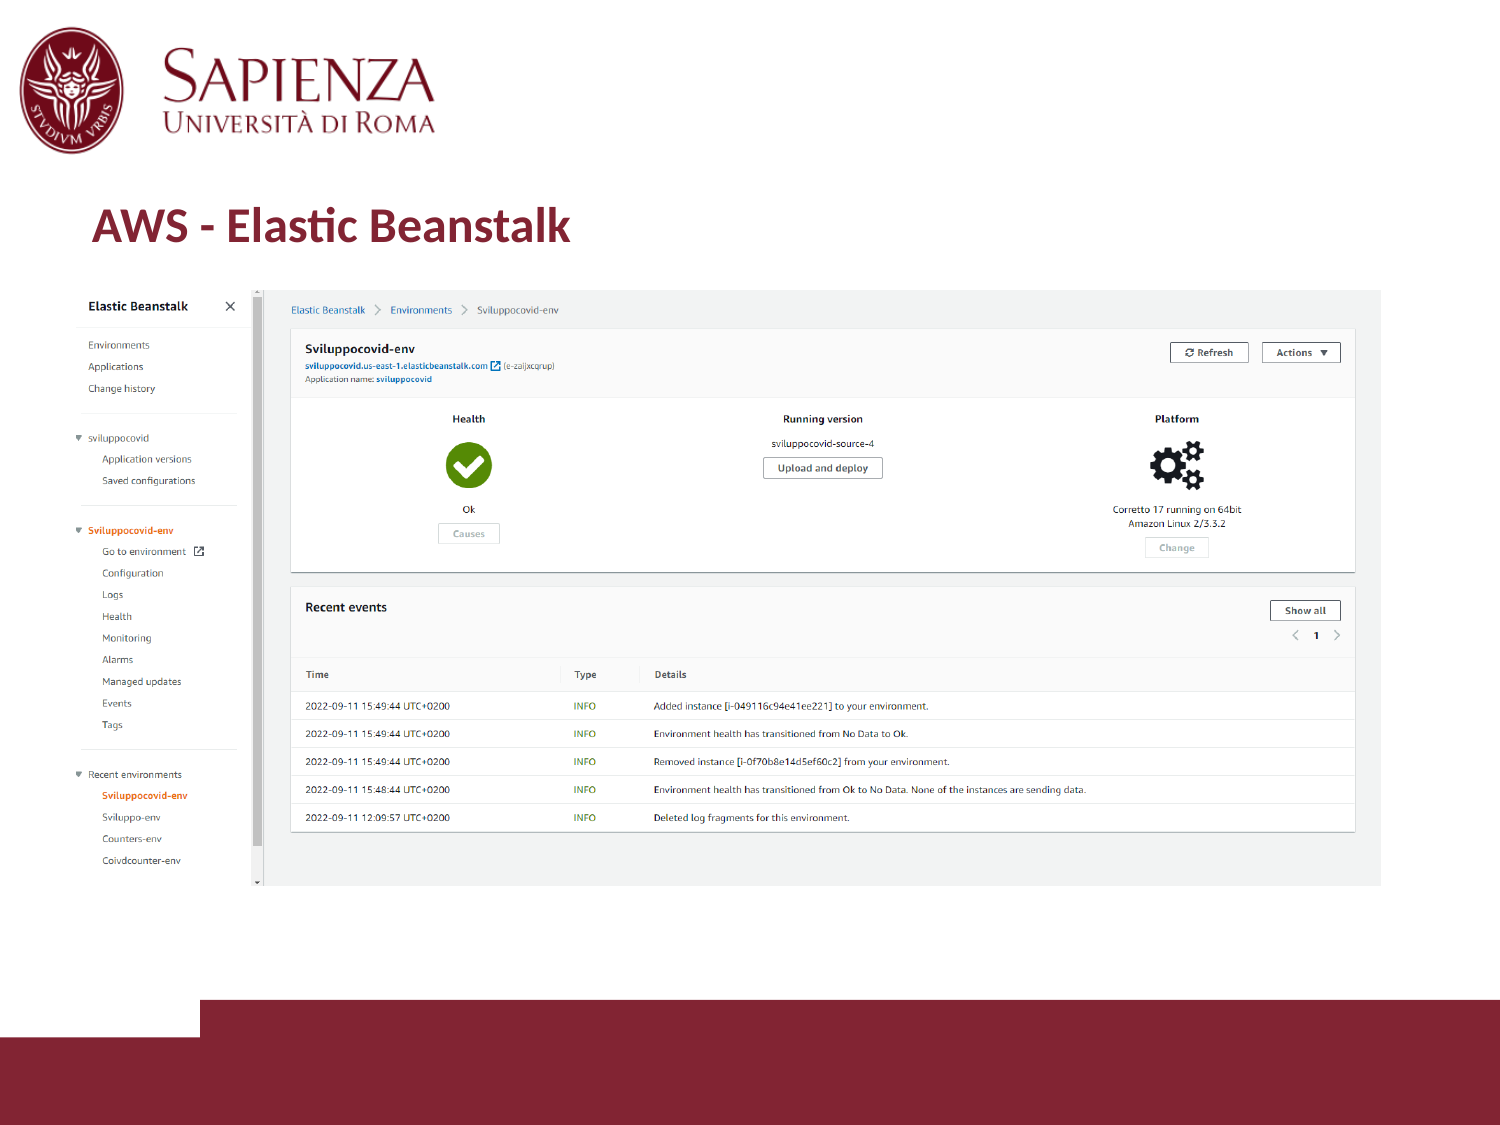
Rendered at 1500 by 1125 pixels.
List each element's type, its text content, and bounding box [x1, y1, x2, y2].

title AWS - Elastic Beanstalk [76, 184, 1294, 268]
picture [76, 290, 1381, 887]
